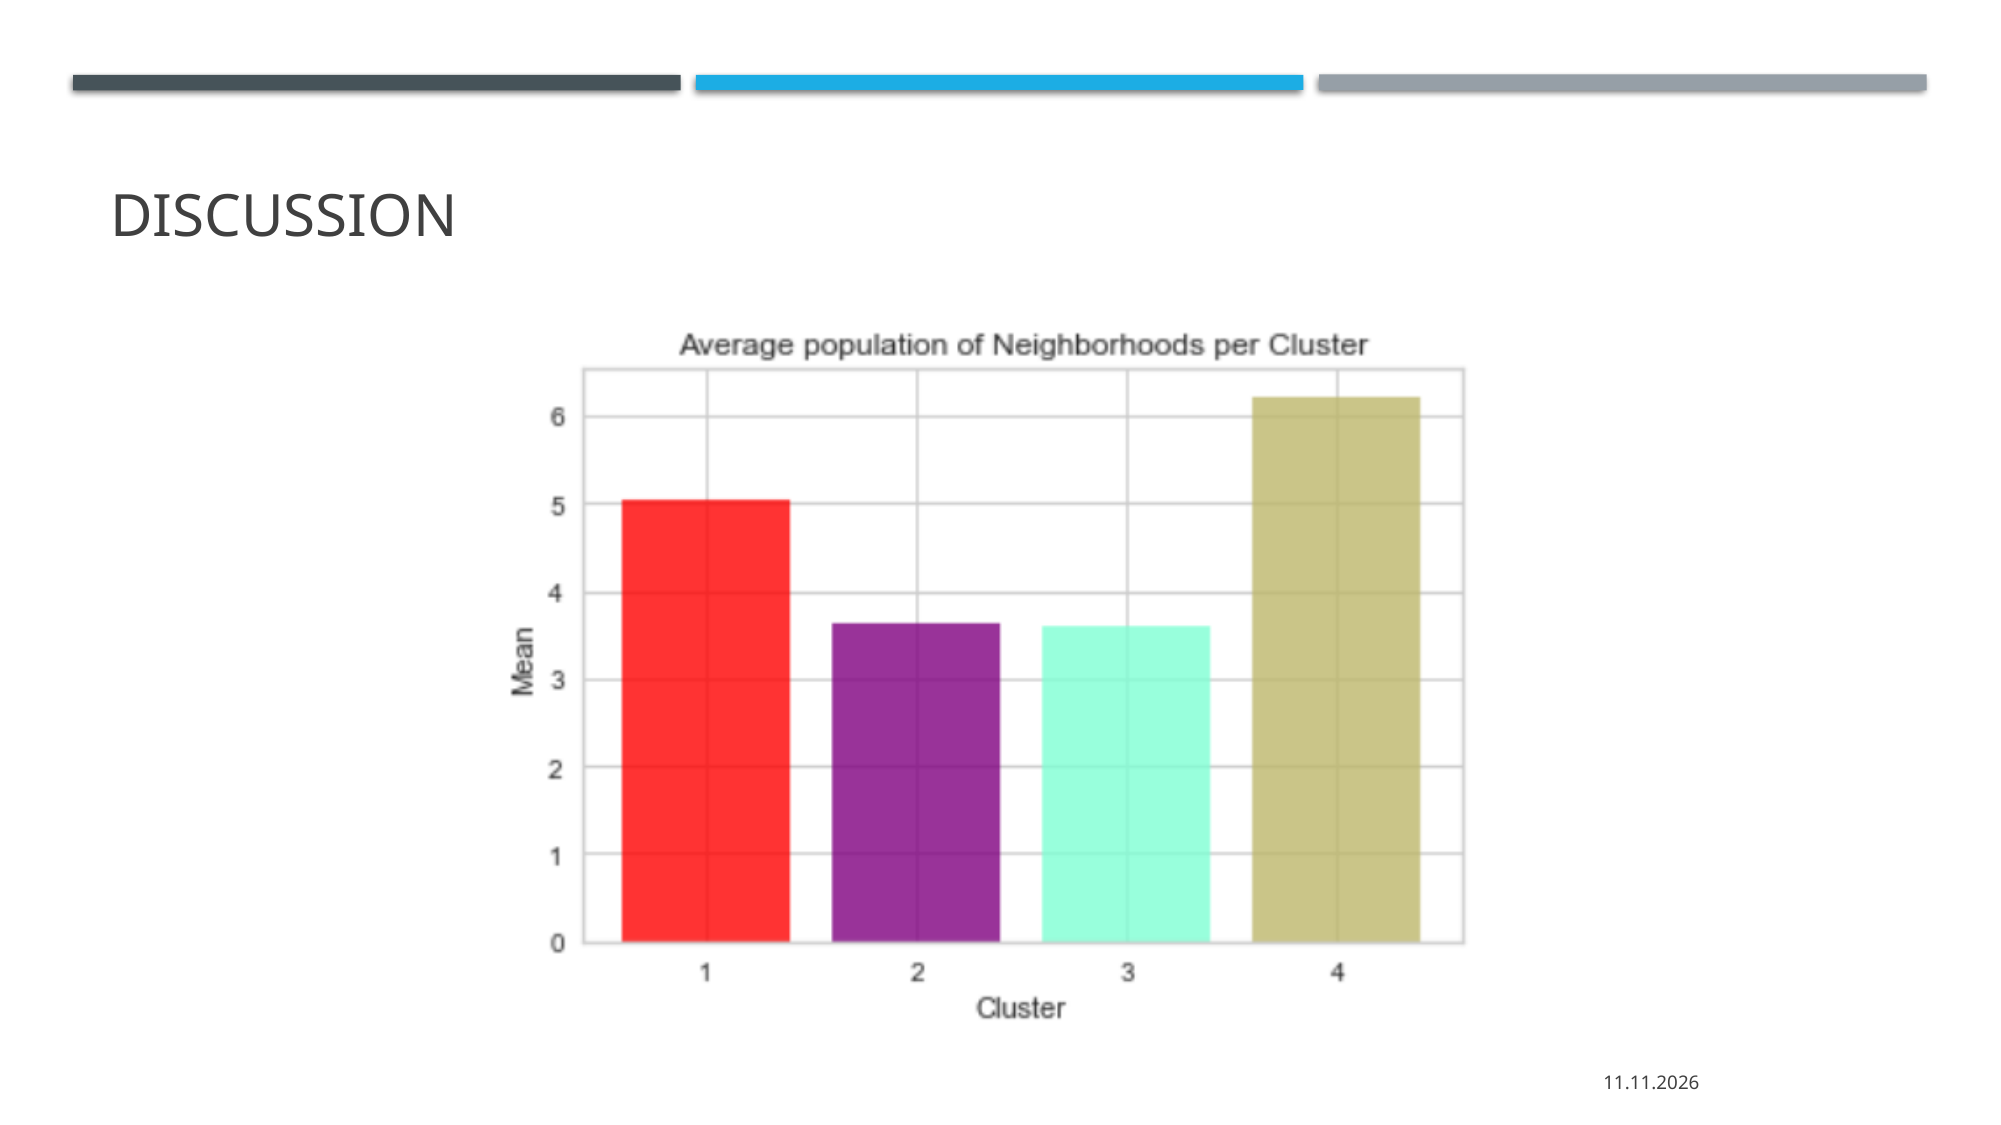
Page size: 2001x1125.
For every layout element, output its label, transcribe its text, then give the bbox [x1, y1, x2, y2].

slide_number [1247, 1053, 1715, 1114]
title Discussion [95, 115, 1905, 311]
picture [455, 321, 1545, 1043]
